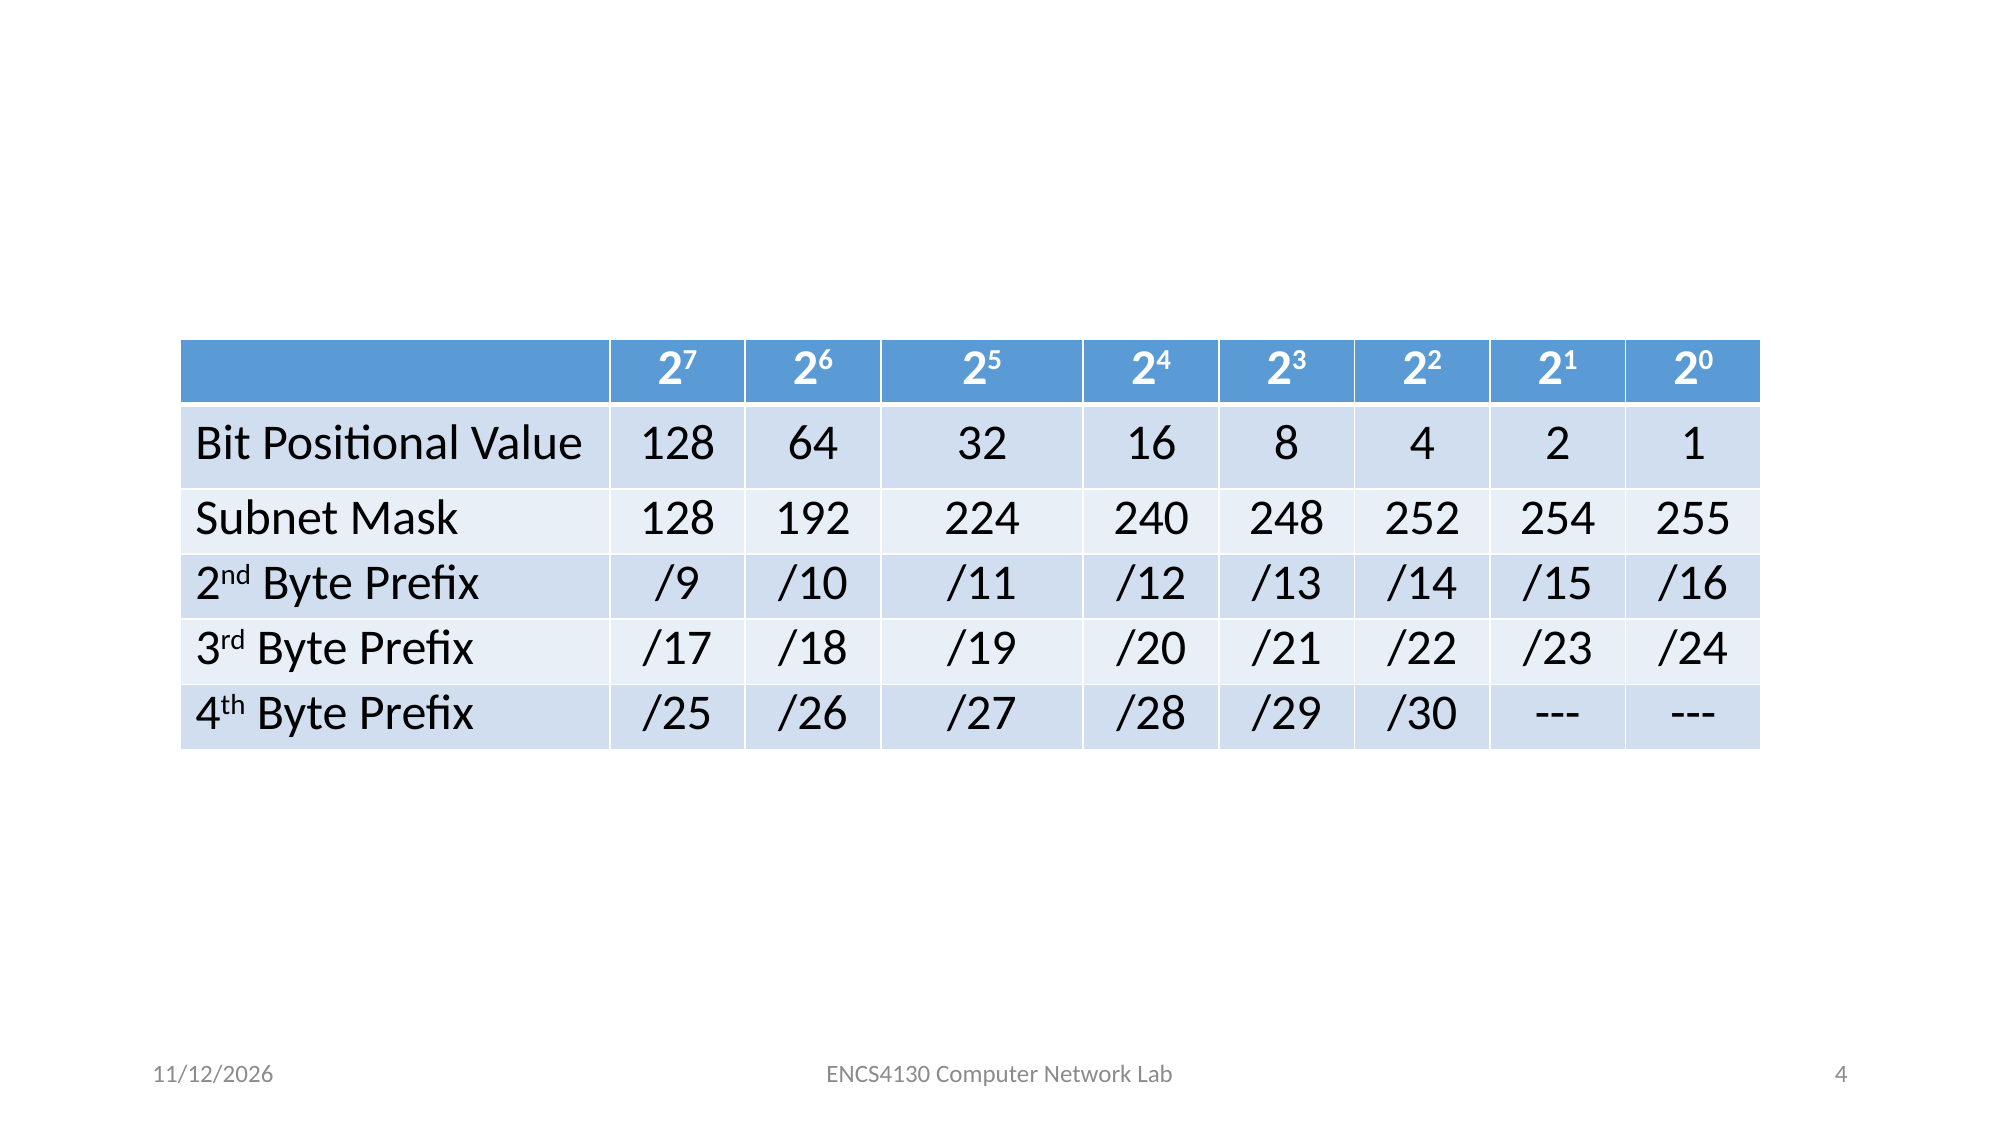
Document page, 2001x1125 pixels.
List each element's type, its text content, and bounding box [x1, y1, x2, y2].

table_cell 224 [882, 490, 1082, 553]
table_header [181, 340, 609, 402]
table_cell /19 [882, 620, 1082, 684]
table_cell Bit Positional Value [181, 407, 609, 488]
slide_number 4 [1412, 1042, 1863, 1103]
table_cell /14 [1355, 555, 1489, 618]
table_cell /11 [882, 555, 1082, 618]
table_cell /16 [1626, 555, 1760, 618]
table_cell 4th Byte Prefix [181, 685, 609, 749]
table_cell 248 [1220, 490, 1354, 553]
table_cell /30 [1355, 685, 1489, 749]
table_cell /12 [1084, 555, 1218, 618]
table_cell /20 [1084, 620, 1218, 684]
table_cell 255 [1626, 490, 1760, 553]
table_cell --- [1626, 685, 1760, 749]
footer ENCS4130 Computer Network Lab [662, 1042, 1338, 1103]
table_cell /25 [611, 685, 744, 749]
table_cell 32 [882, 407, 1082, 488]
table_cell 4 [1355, 407, 1489, 488]
table_header 26 [746, 340, 880, 402]
table_cell 128 [611, 490, 744, 553]
table_cell /13 [1220, 555, 1354, 618]
table_cell /26 [746, 685, 880, 749]
table_cell Subnet Mask [181, 490, 609, 553]
table_cell 240 [1084, 490, 1218, 553]
table_cell /10 [746, 555, 880, 618]
table_cell 3rd Byte Prefix [181, 620, 609, 684]
table_header 21 [1491, 340, 1625, 402]
table_cell 192 [746, 490, 880, 553]
table_cell 2 [1491, 407, 1625, 488]
table_cell /17 [611, 620, 744, 684]
table_cell 128 [611, 407, 744, 488]
table_header 20 [1626, 340, 1760, 402]
table_cell /27 [882, 685, 1082, 749]
table_cell 252 [1355, 490, 1489, 553]
table_cell 16 [1084, 407, 1218, 488]
table_cell /21 [1220, 620, 1354, 684]
table_cell /29 [1220, 685, 1354, 749]
table_cell 2nd Byte Prefix [181, 555, 609, 618]
table_cell /15 [1491, 555, 1625, 618]
table_cell /28 [1084, 685, 1218, 749]
table_cell 254 [1491, 490, 1625, 553]
table_cell /23 [1491, 620, 1625, 684]
table_cell 8 [1220, 407, 1354, 488]
table_header 24 [1084, 340, 1218, 402]
table_header 22 [1355, 340, 1489, 402]
table_cell /22 [1355, 620, 1489, 684]
table_cell /18 [746, 620, 880, 684]
table_cell 1 [1626, 407, 1760, 488]
table_cell --- [1491, 685, 1625, 749]
table_cell 64 [746, 407, 880, 488]
table_header 25 [882, 340, 1082, 402]
table_cell /9 [611, 555, 744, 618]
table_header 23 [1220, 340, 1354, 402]
table_cell /24 [1626, 620, 1760, 684]
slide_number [137, 1042, 588, 1103]
table_header 27 [611, 340, 744, 402]
